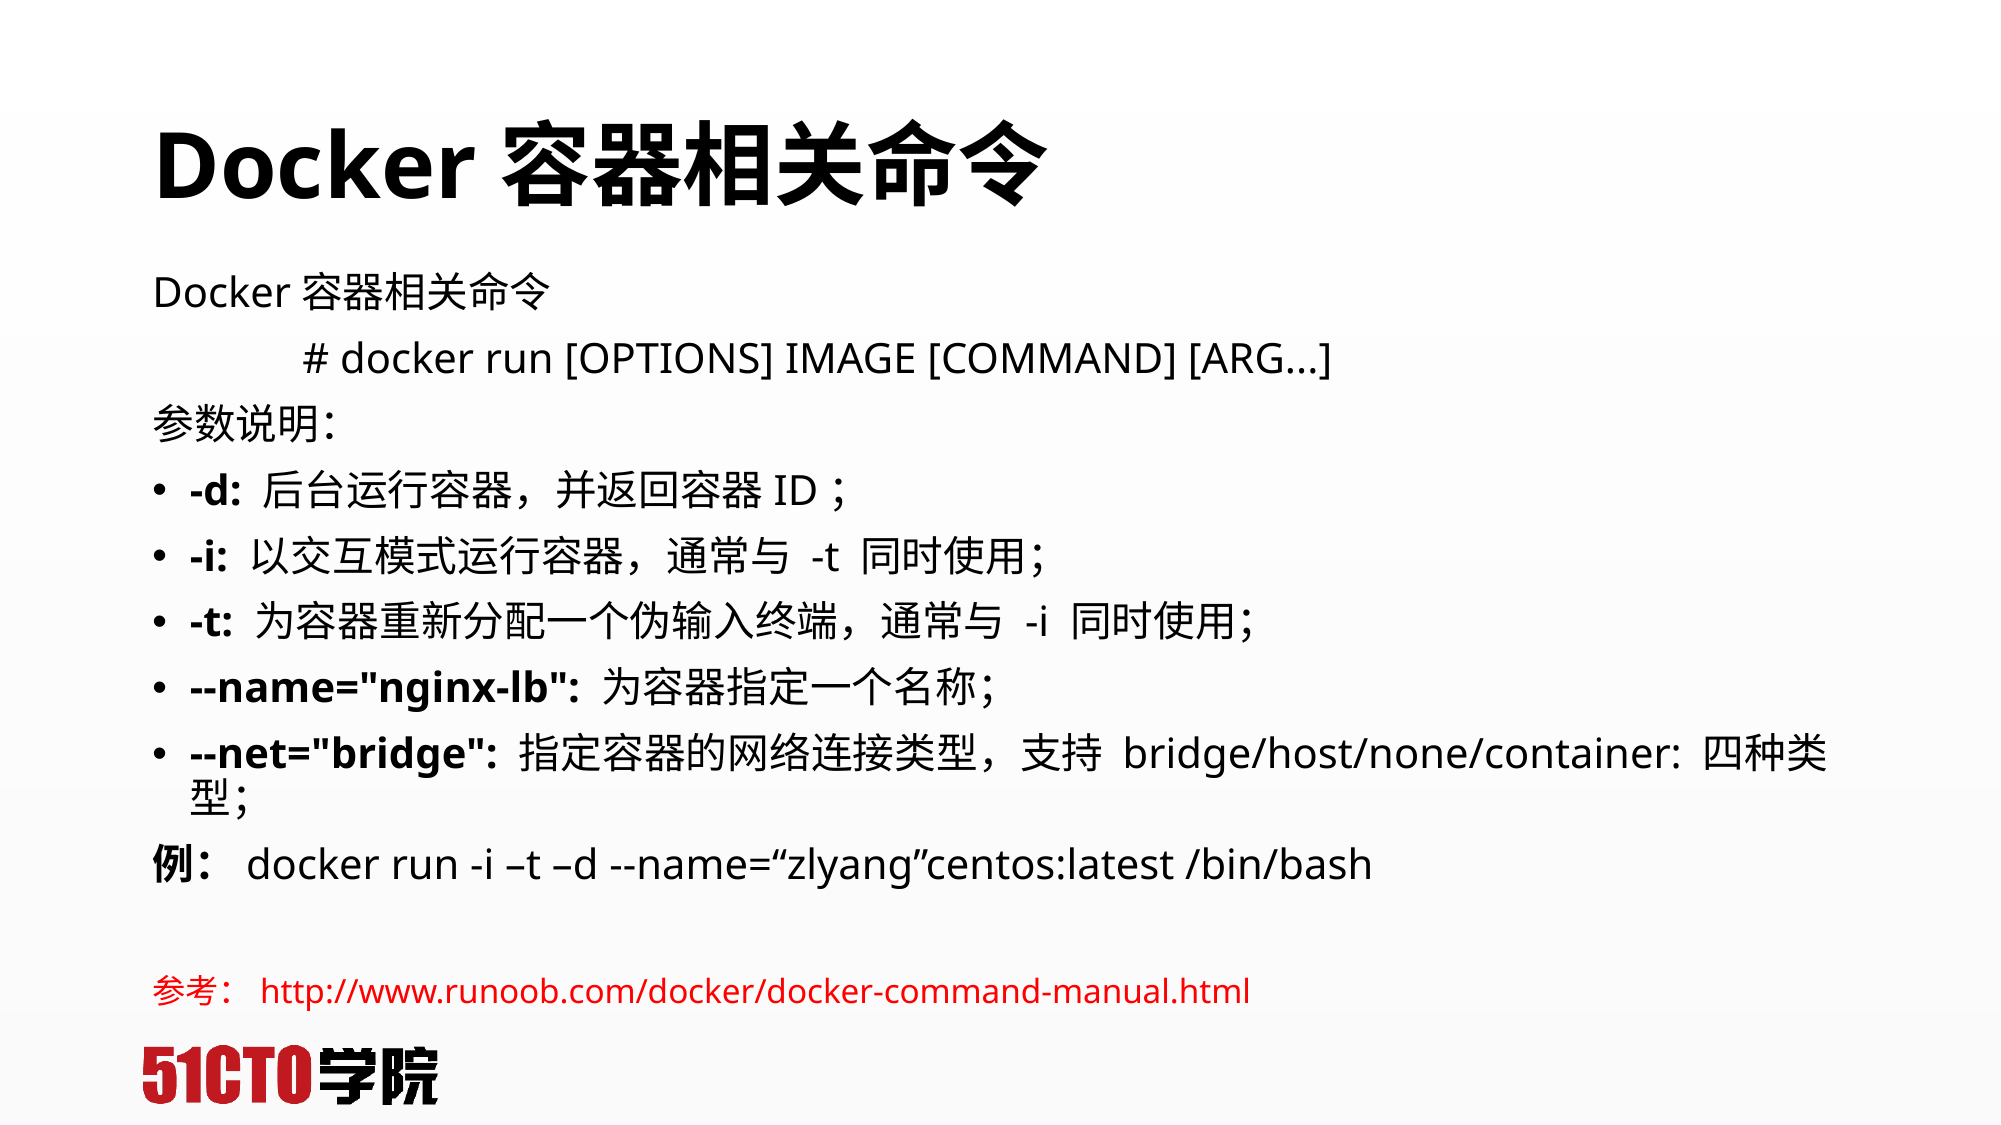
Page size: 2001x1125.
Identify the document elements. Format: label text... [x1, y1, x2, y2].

picture [143, 1045, 438, 1105]
list Docker容器相关命令 # docker run [OPTIONS] IMAGE [COMMAND] [ARG...] 参数说明： -d: 后台运行容器，并返回容器ID； -i: 以交互模式运行容器，通常与 -t 同时使用； -t: 为容器重新分配一个伪输入终端，通常与 -i 同时使用； --name="nginx-lb": 为容器指定一个名称； --net="bridge": 指定容器的网络连接类型，支持 bridge/host/none/container: 四种类型； 例：docker run -i –t –d --name=“zlyang”centos:latest /bin/bash 参考：http://www.runoob.com/docker/docker-command-manual.html [137, 264, 1863, 1014]
title Docker容器相关命令 [137, 59, 1863, 264]
